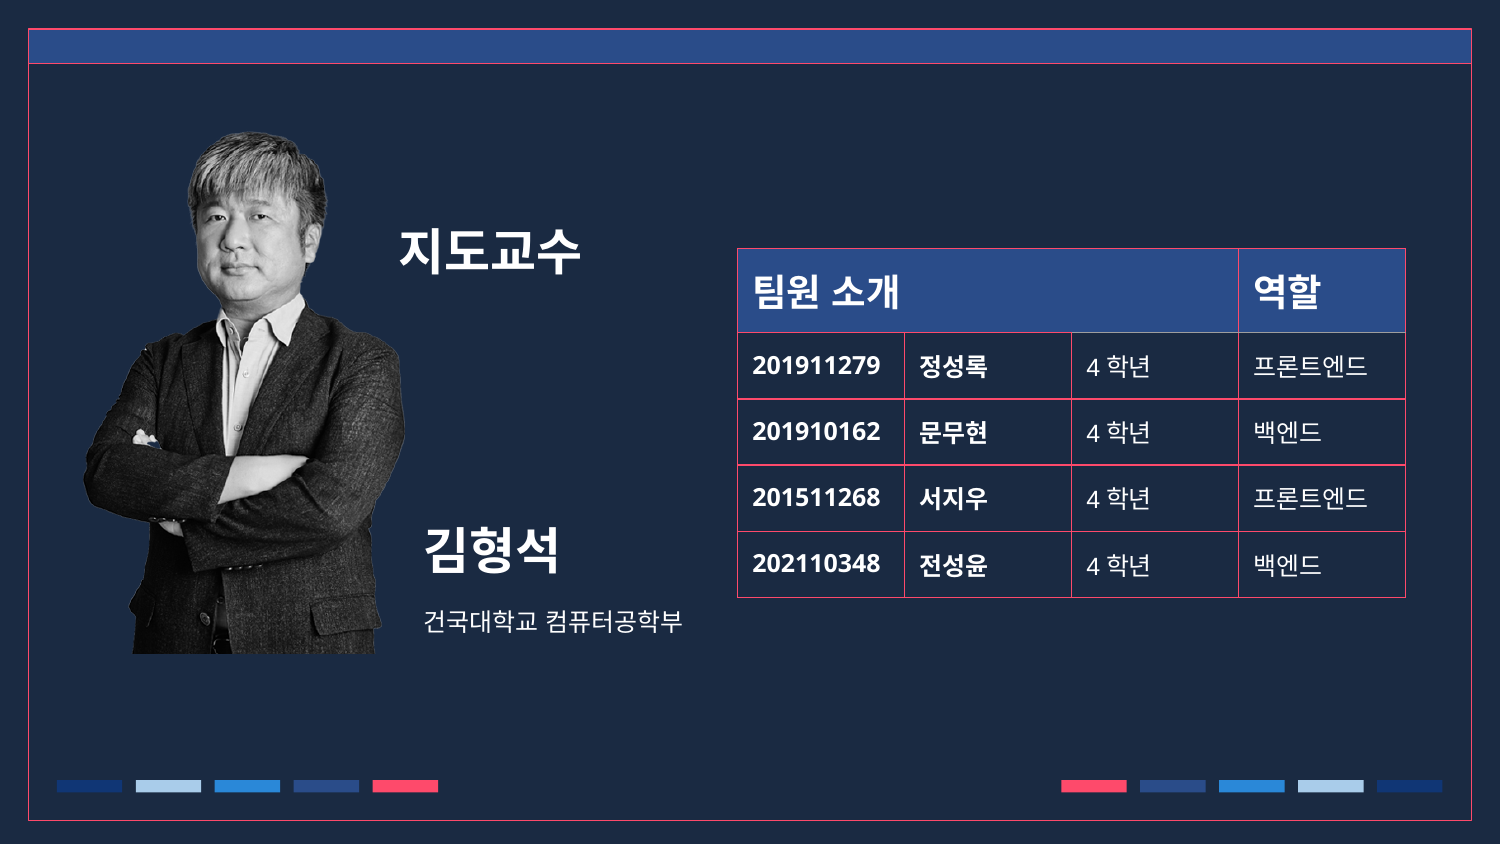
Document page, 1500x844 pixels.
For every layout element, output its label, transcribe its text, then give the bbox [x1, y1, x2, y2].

text_box 지도교수 [413, 205, 830, 285]
title 김형석 [413, 504, 737, 584]
table_cell 4학년 [1072, 466, 1238, 531]
table_cell 4학년 [1072, 532, 1238, 597]
table_header 역할 [1239, 249, 1405, 332]
picture [79, 127, 409, 655]
table_cell 201910162 [738, 400, 904, 464]
table_cell 201511268 [738, 466, 904, 531]
table_cell 문무현 [905, 400, 1071, 464]
table_cell 서지우 [905, 466, 1071, 531]
table_cell 백엔드 [1239, 400, 1405, 464]
table_cell 4학년 [1072, 333, 1238, 398]
text_box 건국대학교 컴퓨터공학부 [413, 591, 856, 639]
table_cell 4학년 [1072, 400, 1238, 464]
table_cell 백엔드 [1239, 532, 1405, 597]
table_cell 프론트엔드 [1239, 466, 1405, 531]
table_cell 프론트엔드 [1239, 333, 1405, 398]
table_cell 201911279 [738, 333, 904, 398]
table_cell 정성록 [905, 333, 1071, 398]
table_header 팀원 소개 [738, 249, 1238, 332]
table_cell 전성윤 [905, 532, 1071, 597]
table_cell 202110348 [738, 532, 904, 597]
